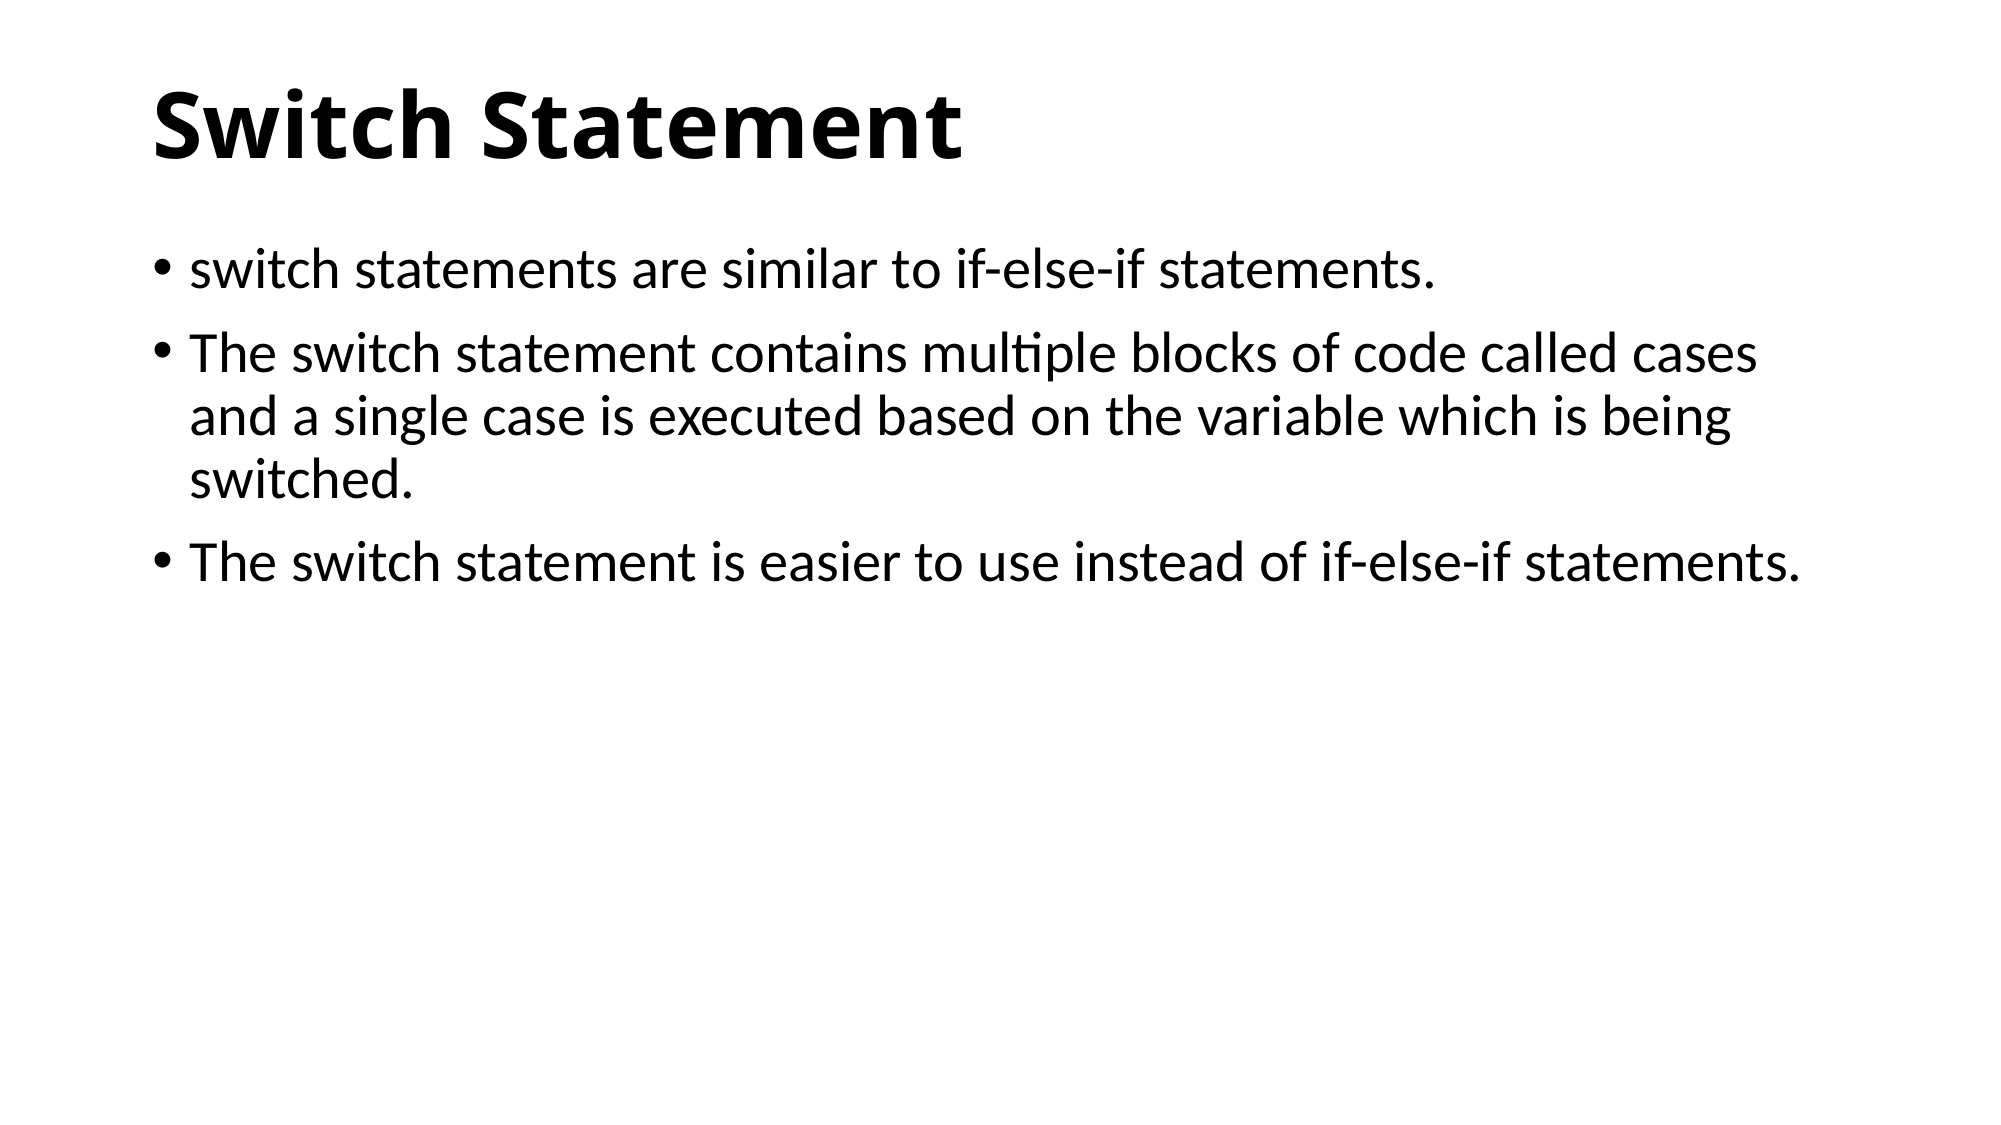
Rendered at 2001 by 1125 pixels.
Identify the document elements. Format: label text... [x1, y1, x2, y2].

title Switch Statement [137, 59, 1863, 197]
list switch statements are similar to if-else-if statements. The switch statement contains multiple blocks of code called cases and a single case is executed based on the variable which is being switched. The switch statement is easier to use instead of if-else-if statements. [137, 230, 1863, 1014]
